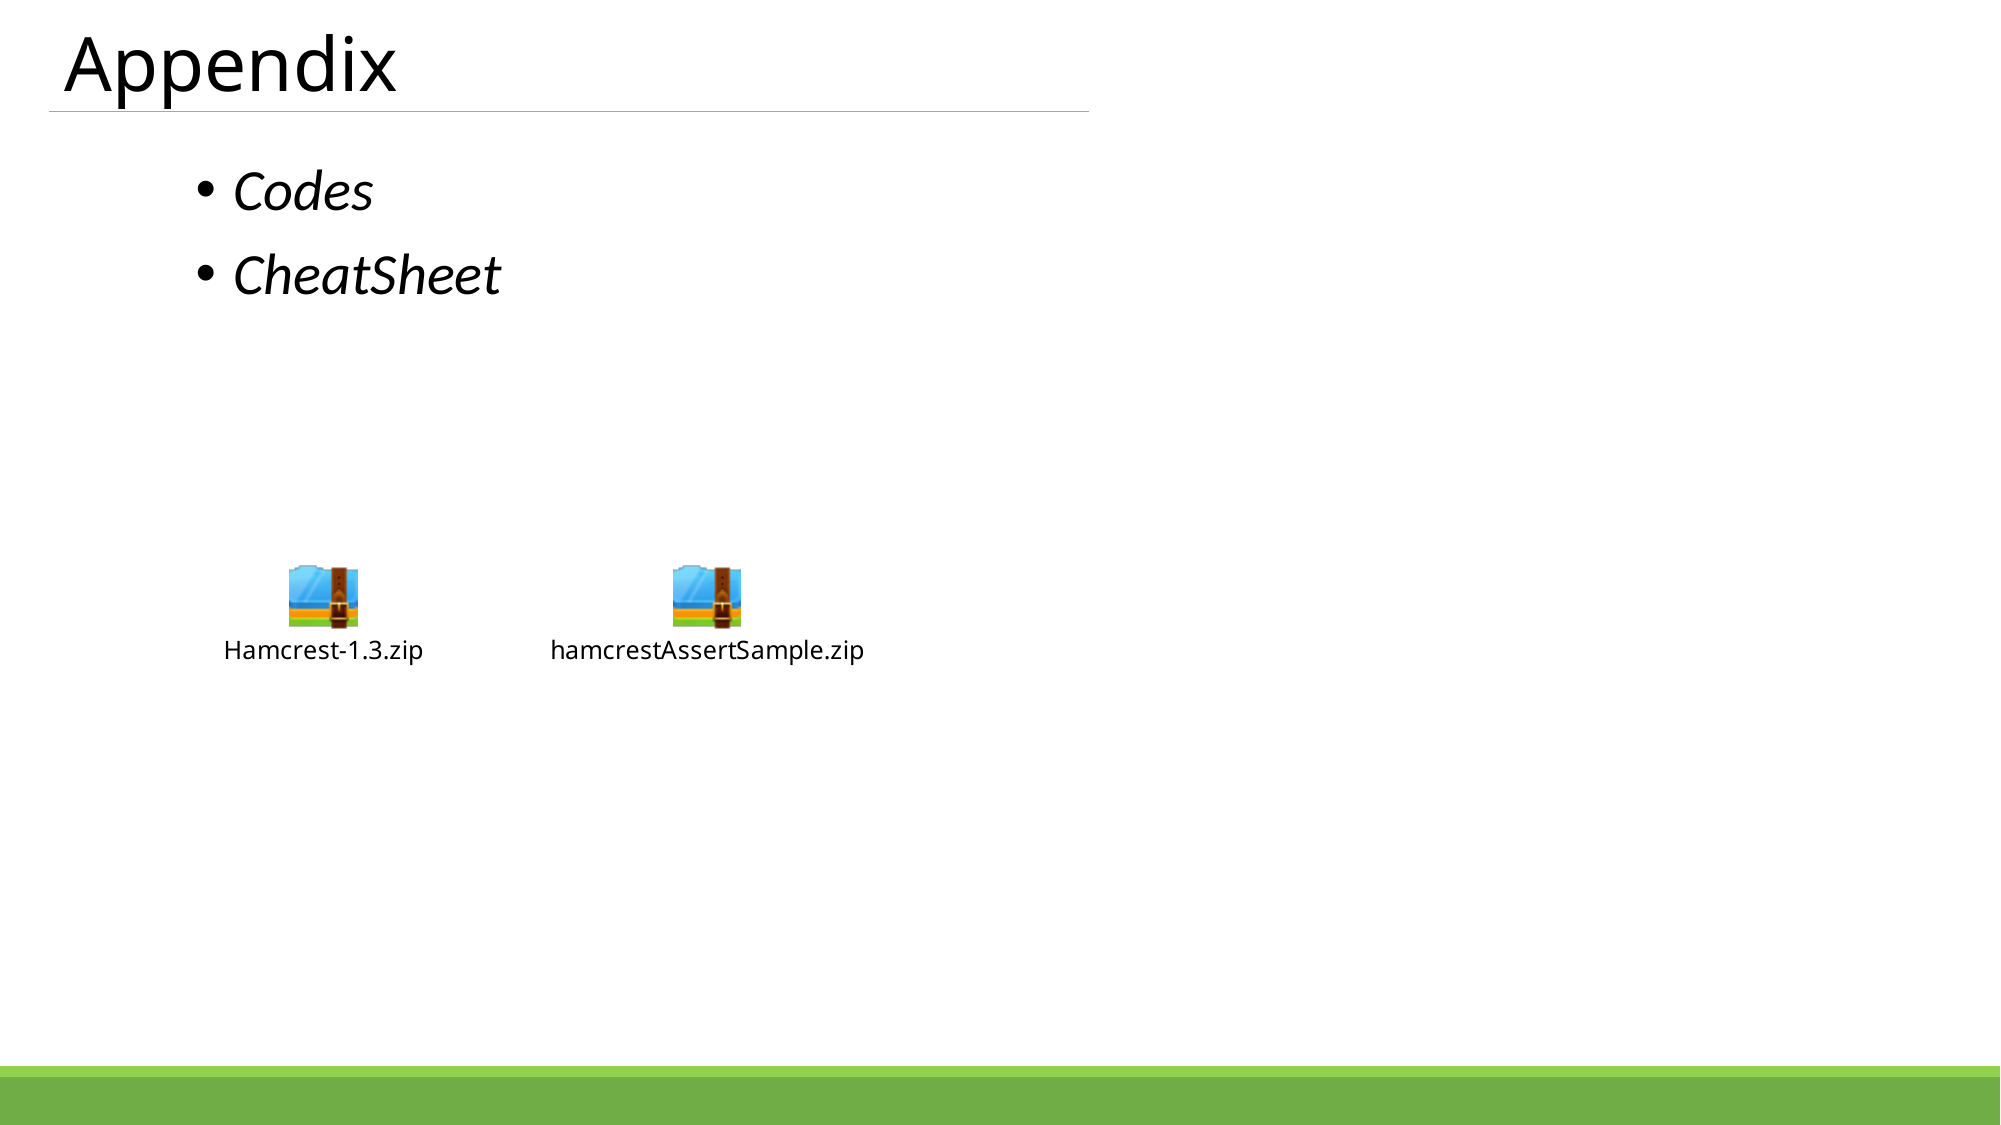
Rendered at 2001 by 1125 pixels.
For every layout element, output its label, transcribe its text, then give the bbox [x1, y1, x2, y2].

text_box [205, 562, 439, 675]
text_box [527, 562, 888, 675]
title Appendix [49, 22, 1960, 112]
list Codes CheatSheet [180, 152, 1812, 486]
